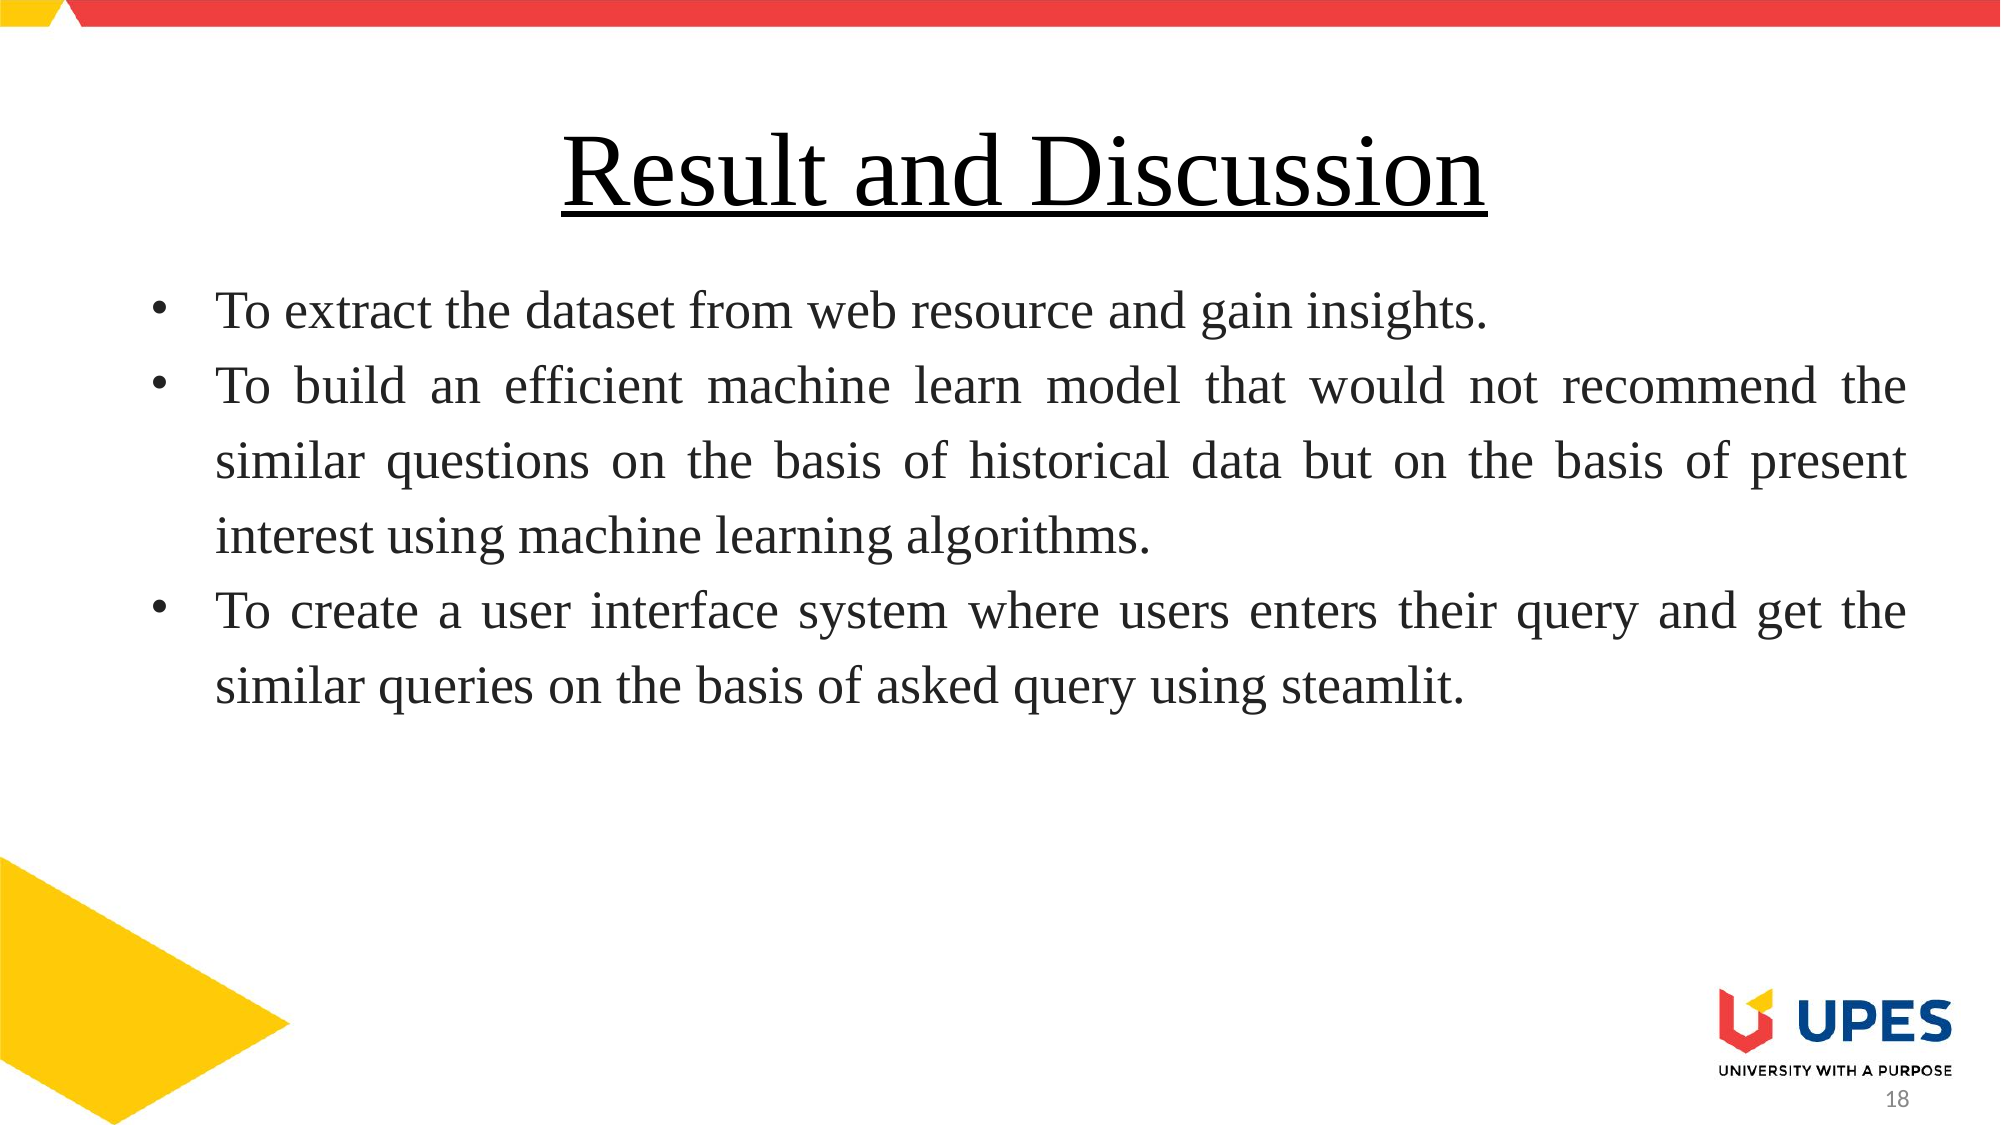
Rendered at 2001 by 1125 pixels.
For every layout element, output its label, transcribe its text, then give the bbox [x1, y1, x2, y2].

picture [0, 0, 2001, 1125]
list To extract the dataset from web resource and gain insights. To build an efficient machine learn model that would not recommend the similar questions on the basis of historical data but on the basis of present interest using machine learning algorithms. To create a user interface system where users enters their query and get the similar queries on the basis of asked query using steamlit. [125, 257, 1925, 1000]
title Result and Discussion [125, 70, 1925, 257]
